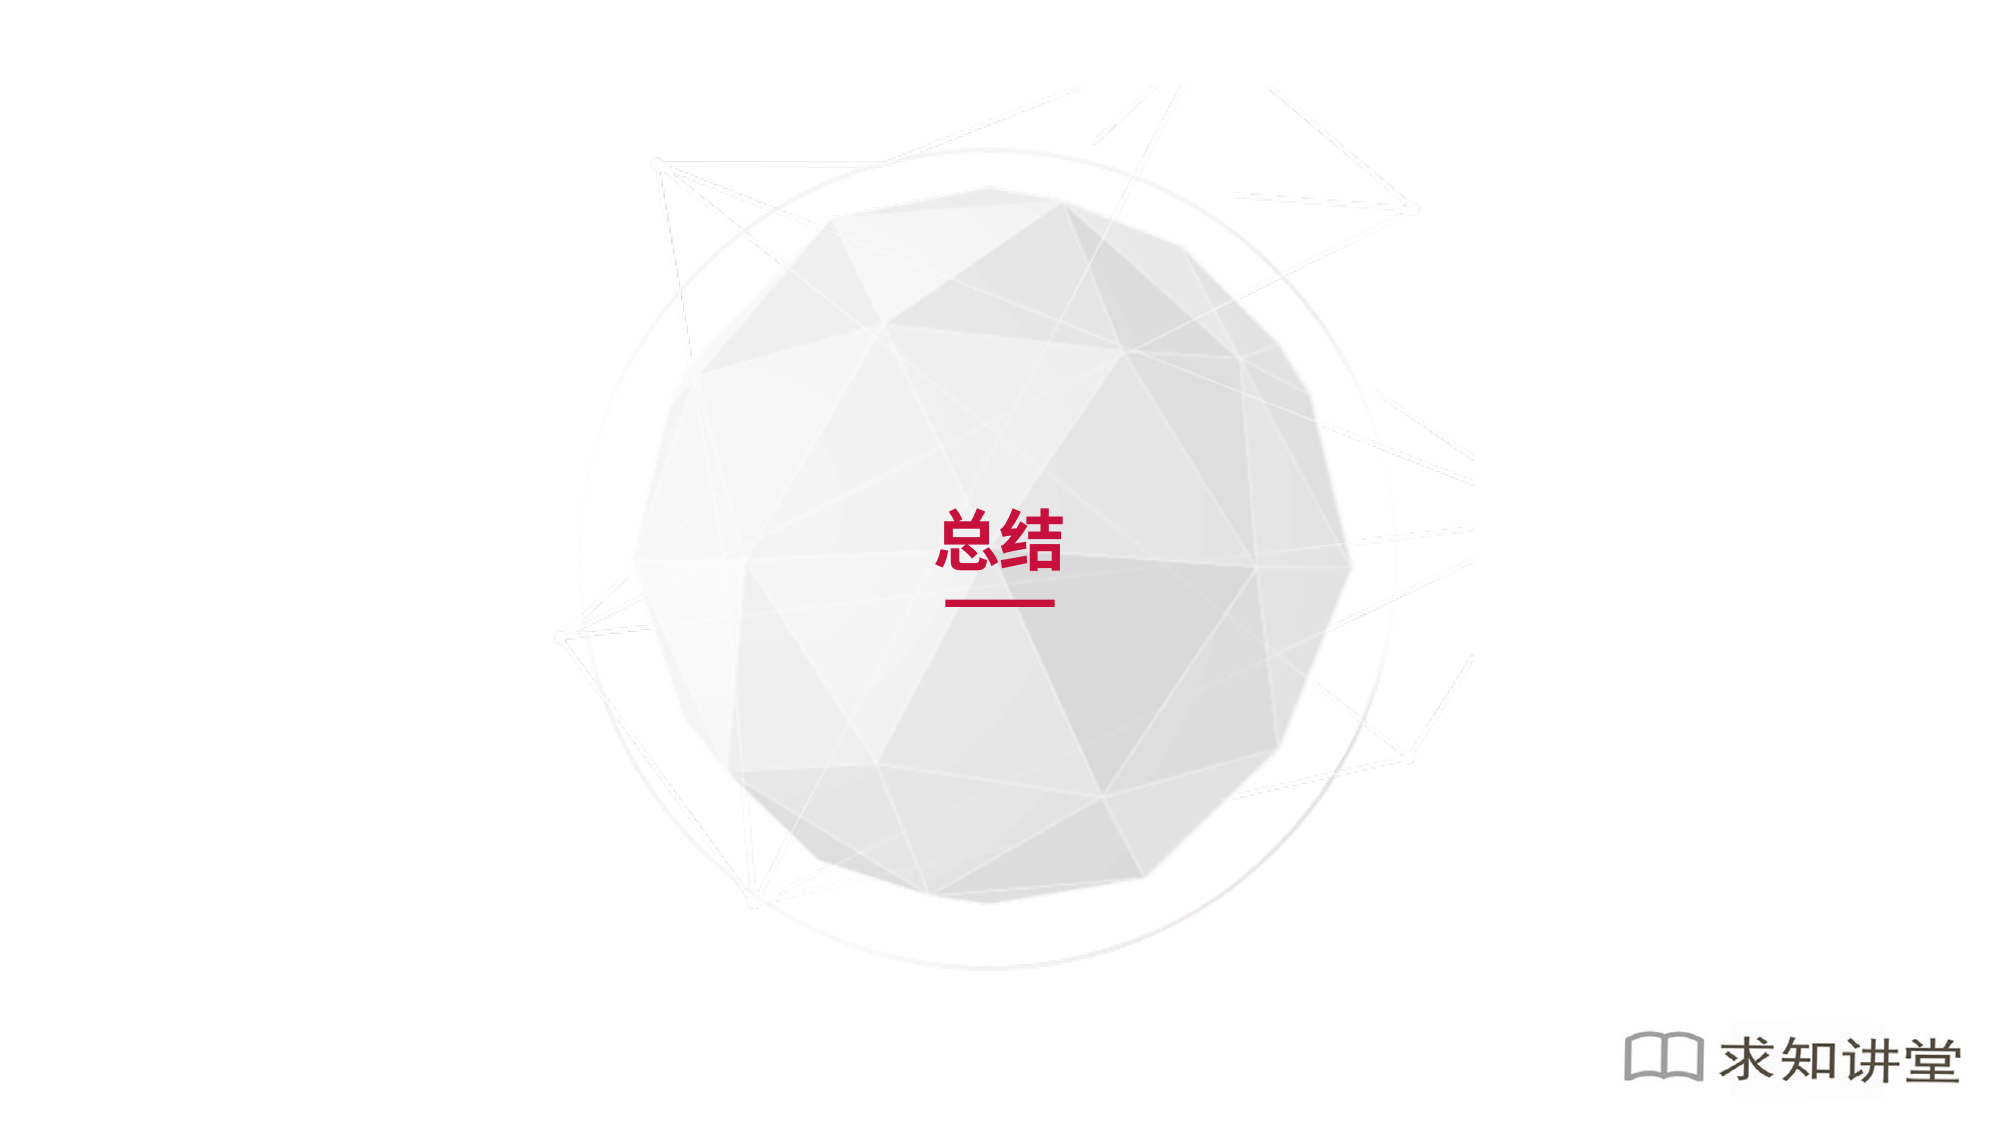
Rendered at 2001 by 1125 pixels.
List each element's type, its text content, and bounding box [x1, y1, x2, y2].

title 总结 [137, 435, 1863, 653]
picture [0, 0, 2001, 1125]
